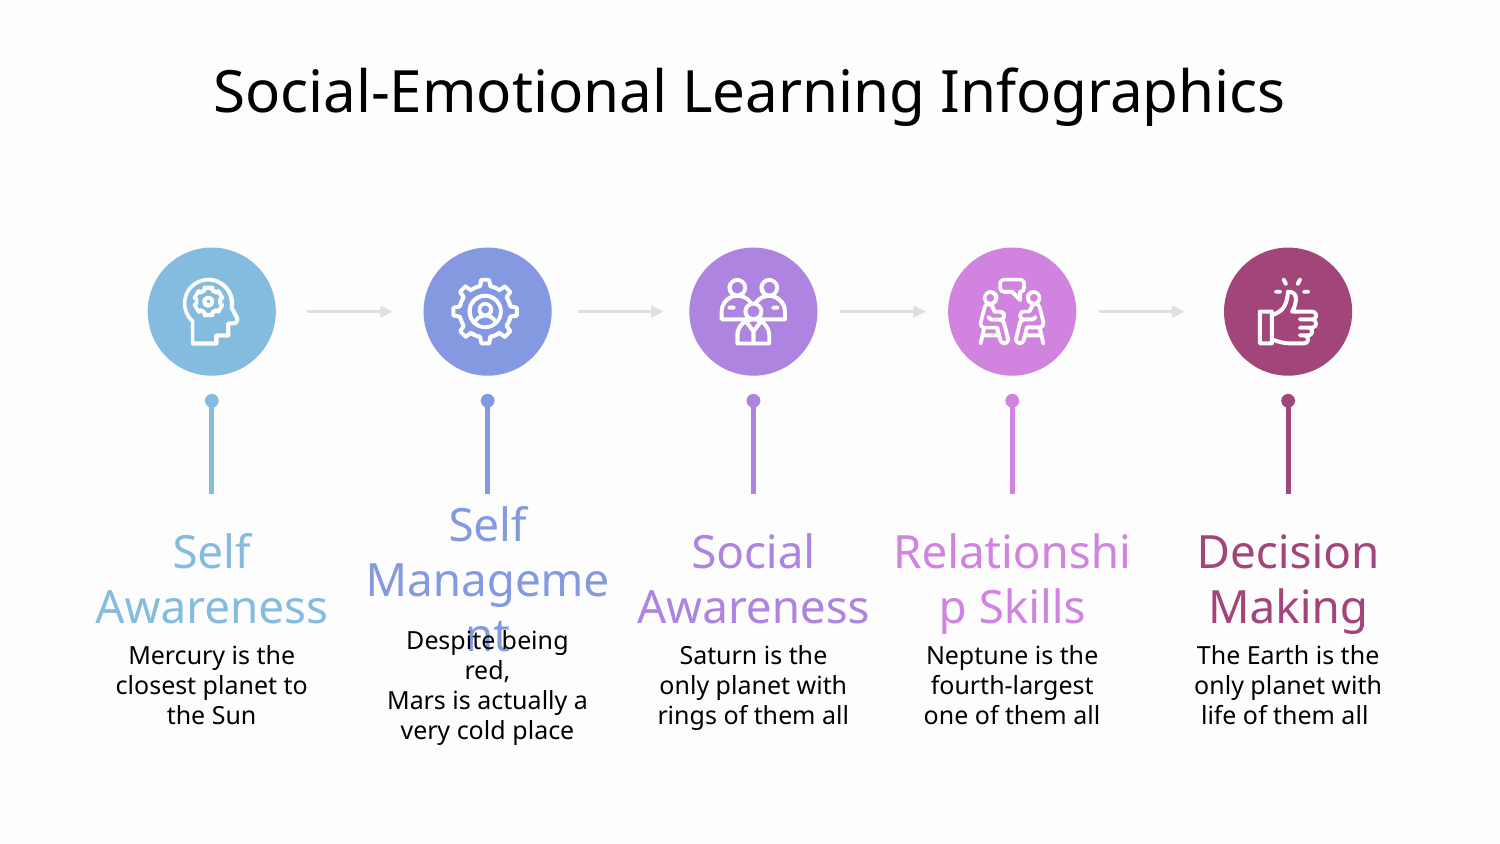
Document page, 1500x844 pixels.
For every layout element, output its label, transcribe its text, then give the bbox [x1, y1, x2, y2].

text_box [349, 247, 613, 729]
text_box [451, 277, 520, 346]
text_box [978, 277, 1047, 346]
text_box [719, 277, 788, 346]
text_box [1257, 277, 1319, 346]
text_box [873, 247, 1147, 729]
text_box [615, 247, 871, 728]
title Social-Emotional Learning Infographics [73, 67, 1425, 112]
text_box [182, 277, 241, 346]
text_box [73, 247, 347, 728]
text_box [1149, 247, 1427, 729]
